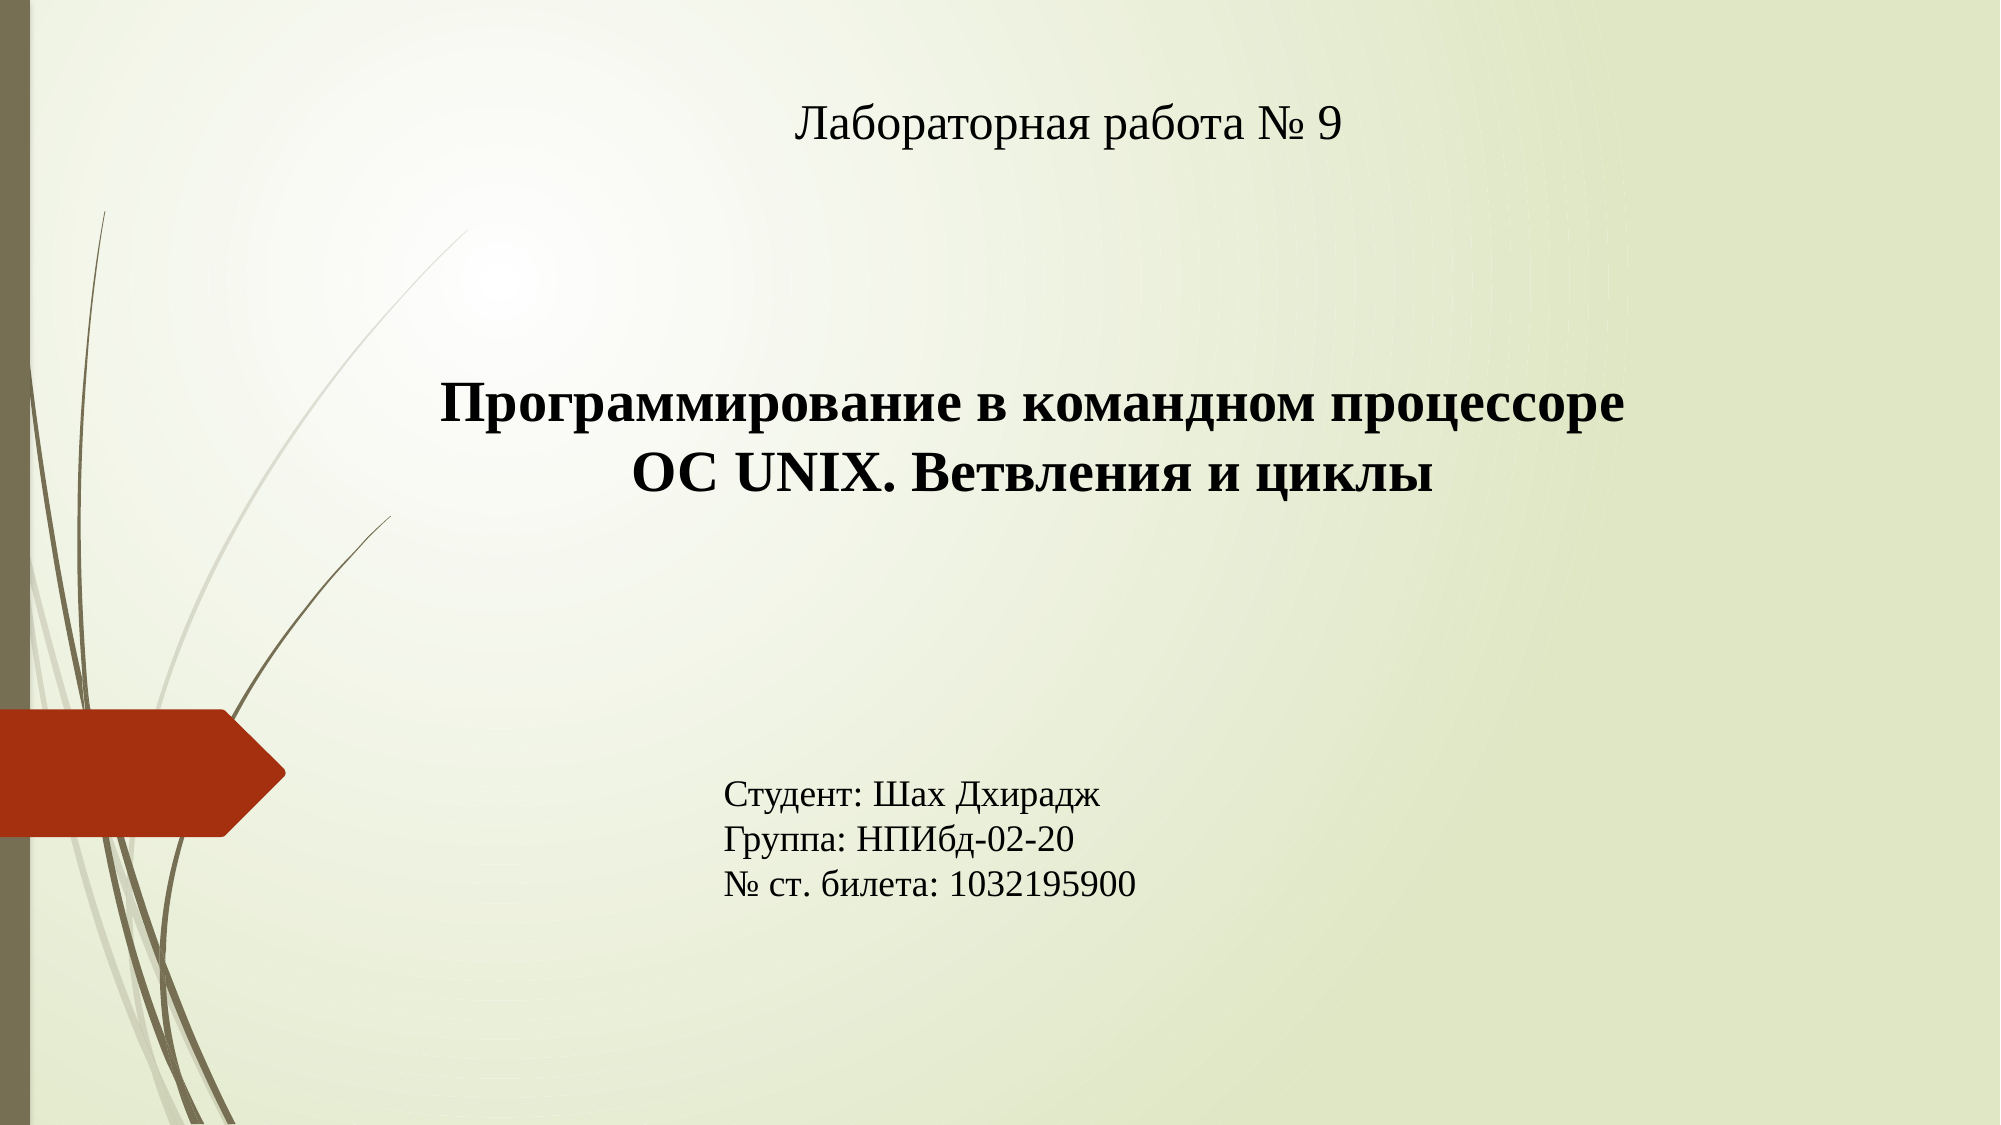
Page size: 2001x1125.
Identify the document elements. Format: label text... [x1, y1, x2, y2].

text_box Студент: Шах Дхирадж Группа: НПИбд-02-20 № ст. билета: 1032195900 [708, 761, 1324, 957]
text_box Лабораторная работа № 9 [780, 82, 1961, 202]
text_box Программирование в командном процессоре ОС UNIX. Ветвления и циклы [387, 355, 1678, 511]
